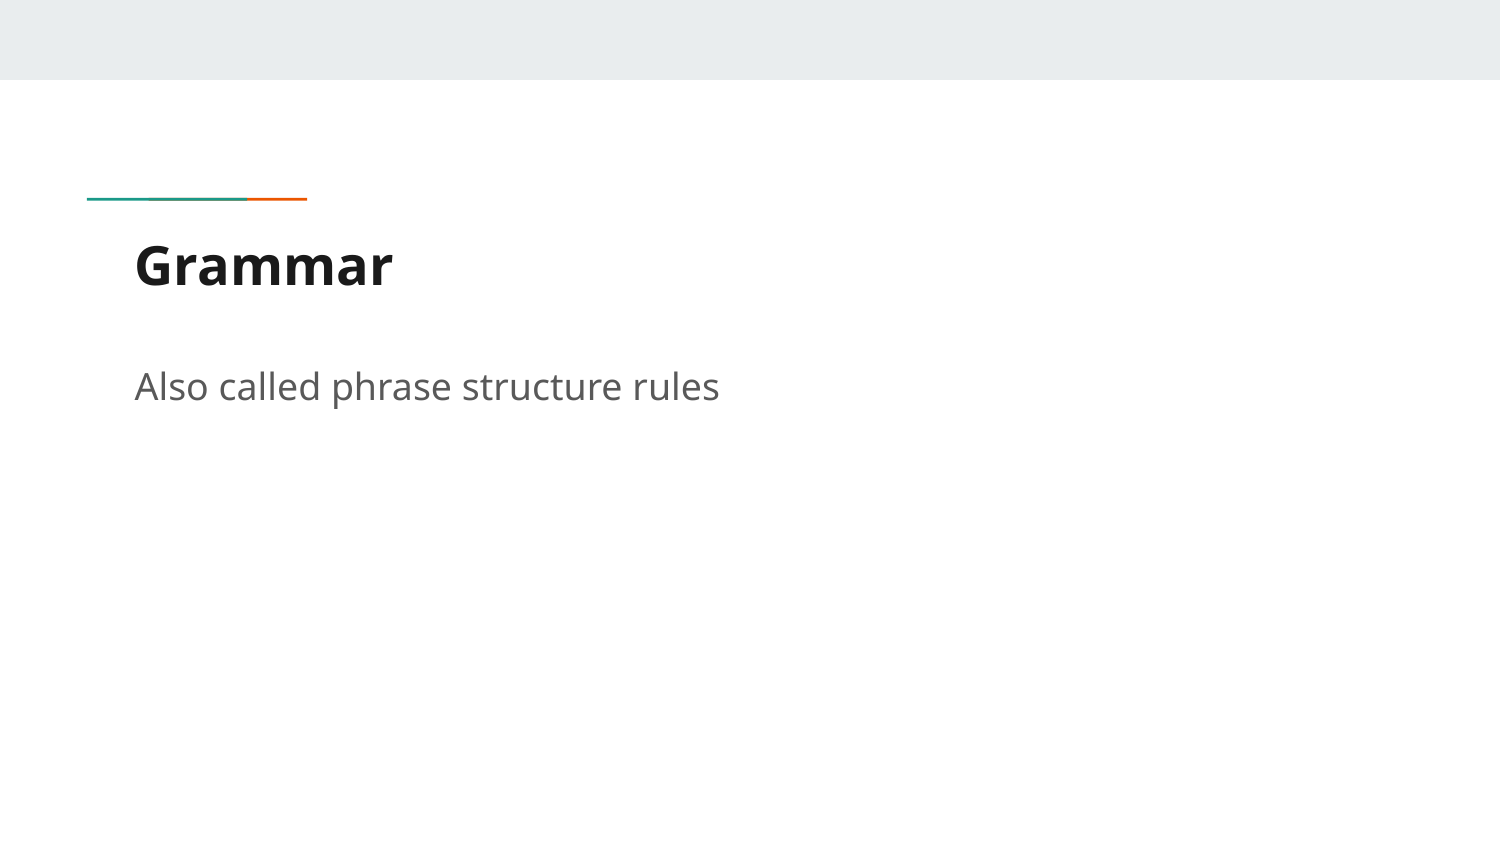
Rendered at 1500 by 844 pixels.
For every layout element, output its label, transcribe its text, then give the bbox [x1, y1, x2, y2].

title Grammar [119, 216, 1381, 305]
list Also called phrase structure rules [119, 341, 1381, 712]
